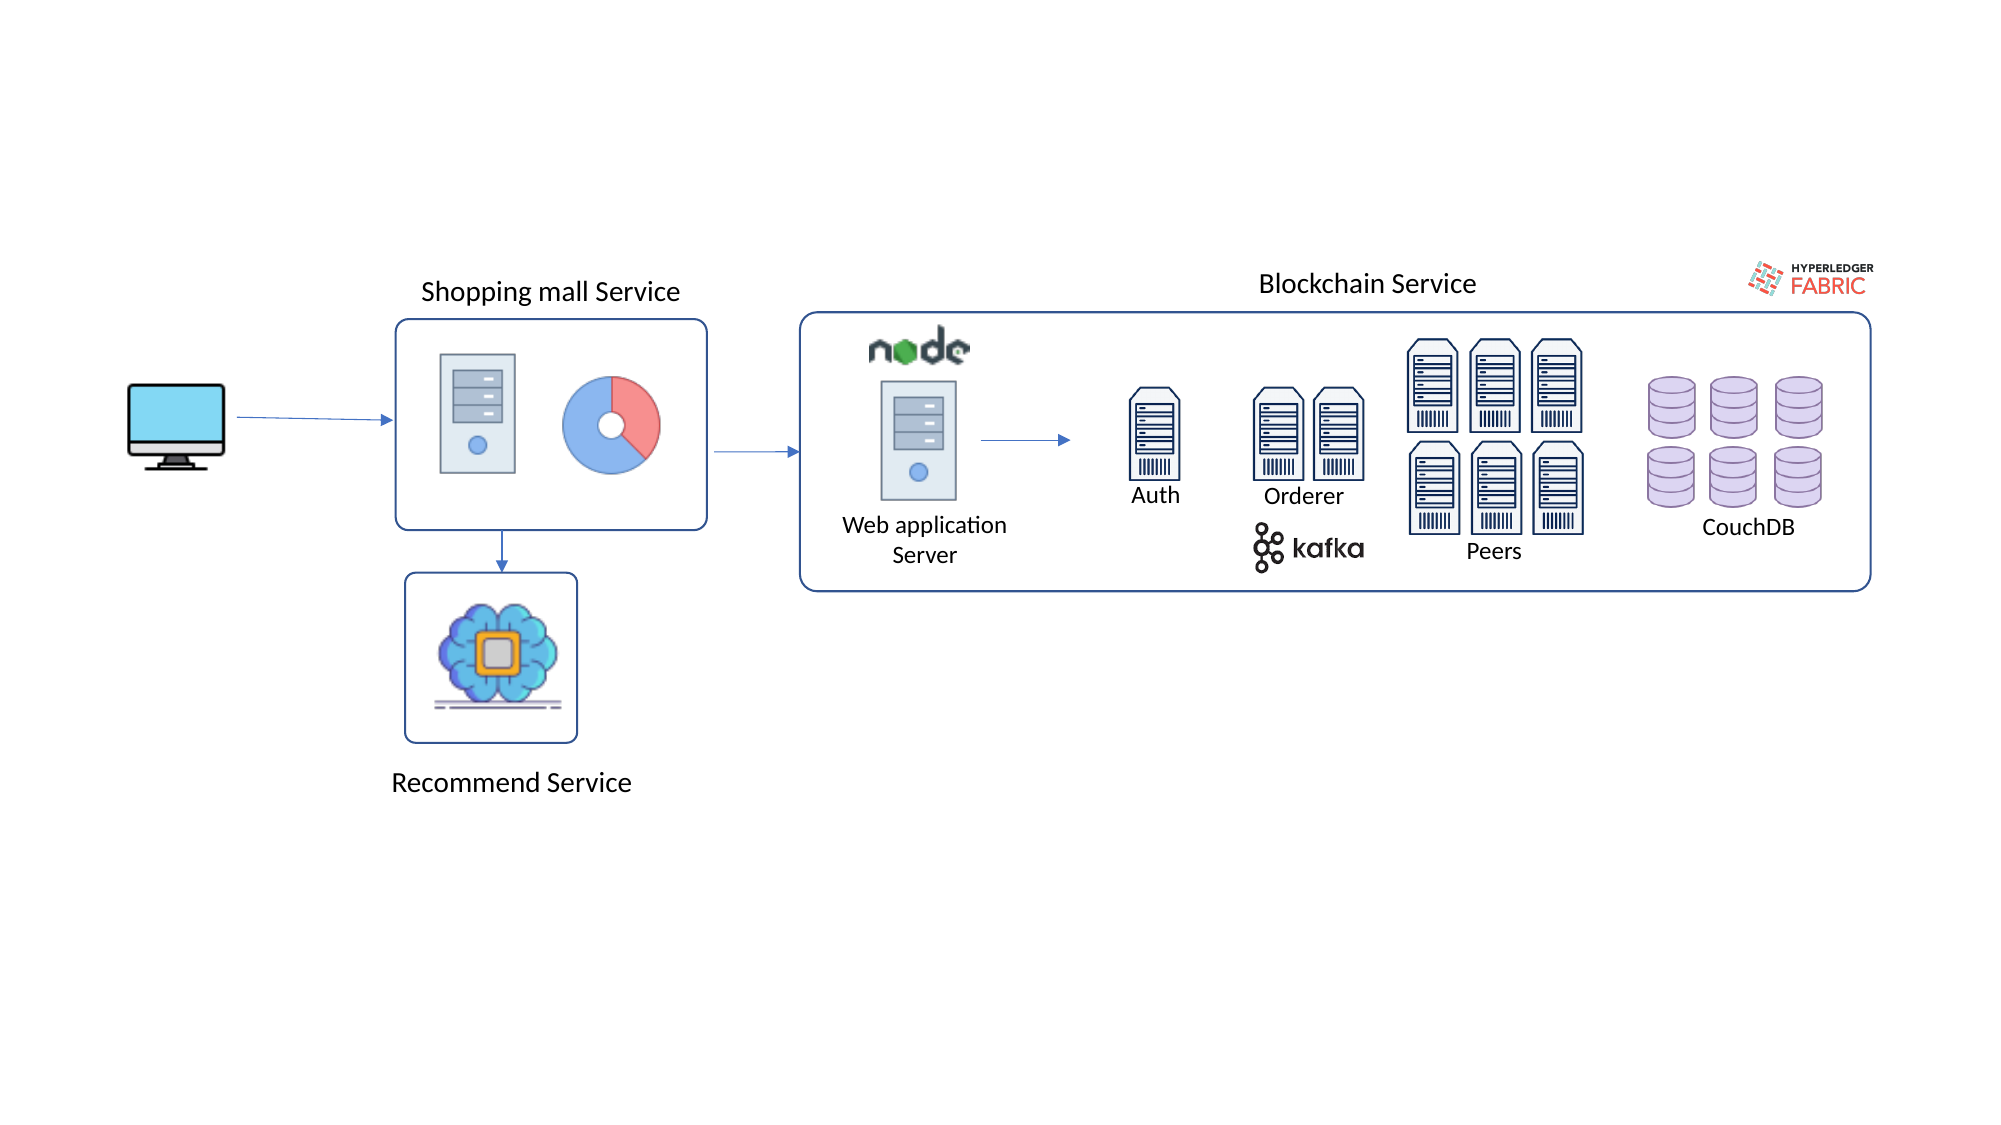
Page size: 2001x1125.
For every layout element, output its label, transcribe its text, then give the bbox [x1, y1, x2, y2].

picture [560, 374, 663, 477]
picture [1246, 383, 1369, 481]
text_box Auth [1116, 470, 1196, 516]
text_box Web application Server [827, 500, 1023, 576]
picture [1639, 444, 1764, 509]
text_box [394, 318, 708, 532]
picture [1640, 374, 1765, 440]
picture [856, 300, 982, 504]
picture [1235, 507, 1380, 588]
picture [1401, 438, 1588, 535]
text_box Shopping mall Service [406, 264, 696, 315]
picture [1766, 444, 1829, 509]
text_box Recommend Service [376, 755, 648, 806]
text_box Blockchain Service [1243, 256, 1492, 307]
text_box Orderer [1249, 481, 1360, 507]
text_box CouchDB [1687, 503, 1811, 549]
text_box [798, 311, 1872, 593]
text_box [236, 417, 394, 421]
text_box [404, 571, 579, 744]
picture [1122, 383, 1185, 481]
picture [1400, 335, 1587, 433]
picture [431, 590, 566, 724]
picture [415, 351, 541, 478]
picture [1767, 374, 1830, 440]
picture [126, 376, 227, 477]
text_box Peers [1451, 535, 1538, 572]
picture [1744, 245, 1878, 312]
